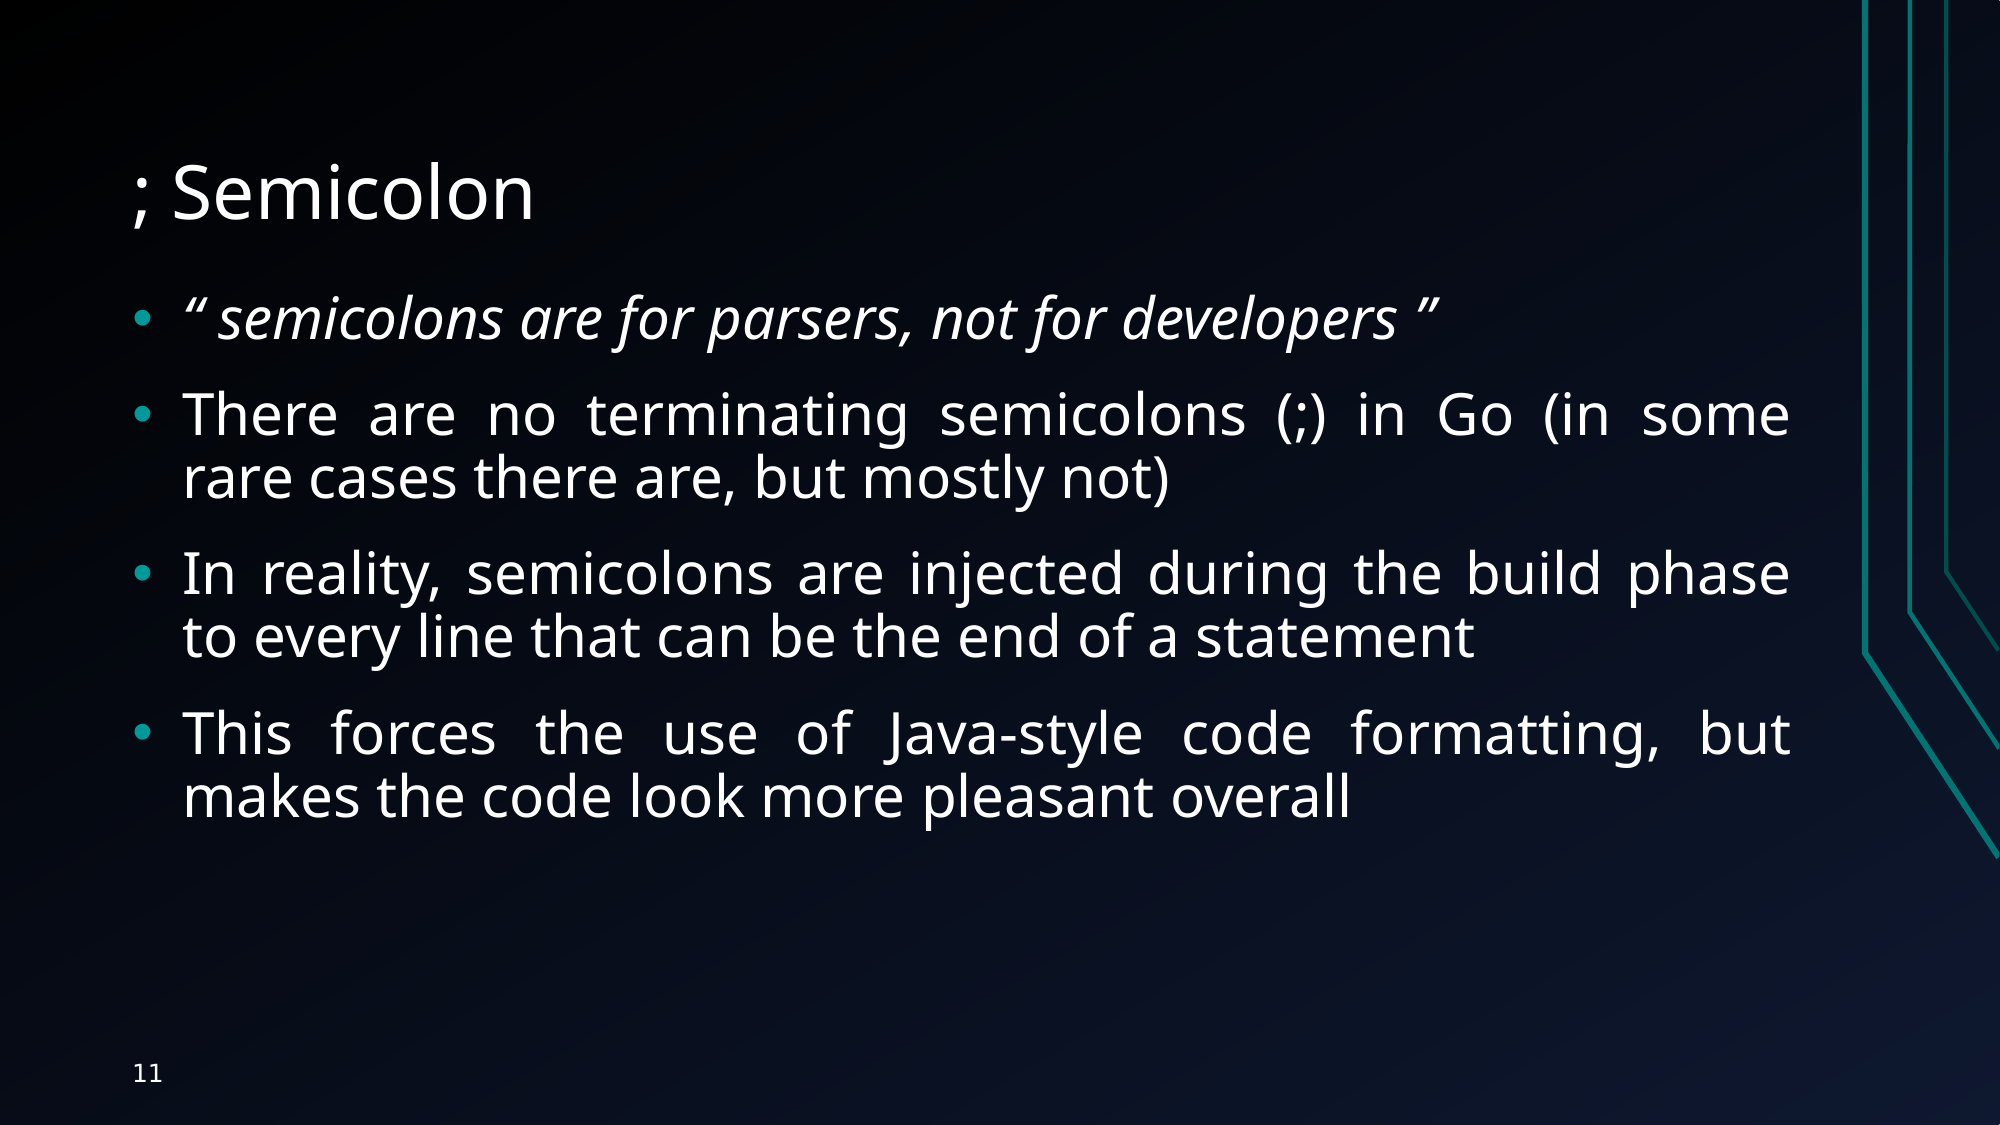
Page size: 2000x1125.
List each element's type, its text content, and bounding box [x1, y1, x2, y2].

list “ semicolons are for parsers, not for developers ” There are no terminating semicolons (;) in Go (in some rare cases there are, but mostly not) In reality, semicolons are injected during the build phase to every line that can be the end of a statement This forces the use of Java-style code formatting, but makes the code look more pleasant overall [112, 279, 1812, 1012]
slide_number 11 [112, 1042, 279, 1103]
title ; Semicolon [112, 45, 1812, 246]
